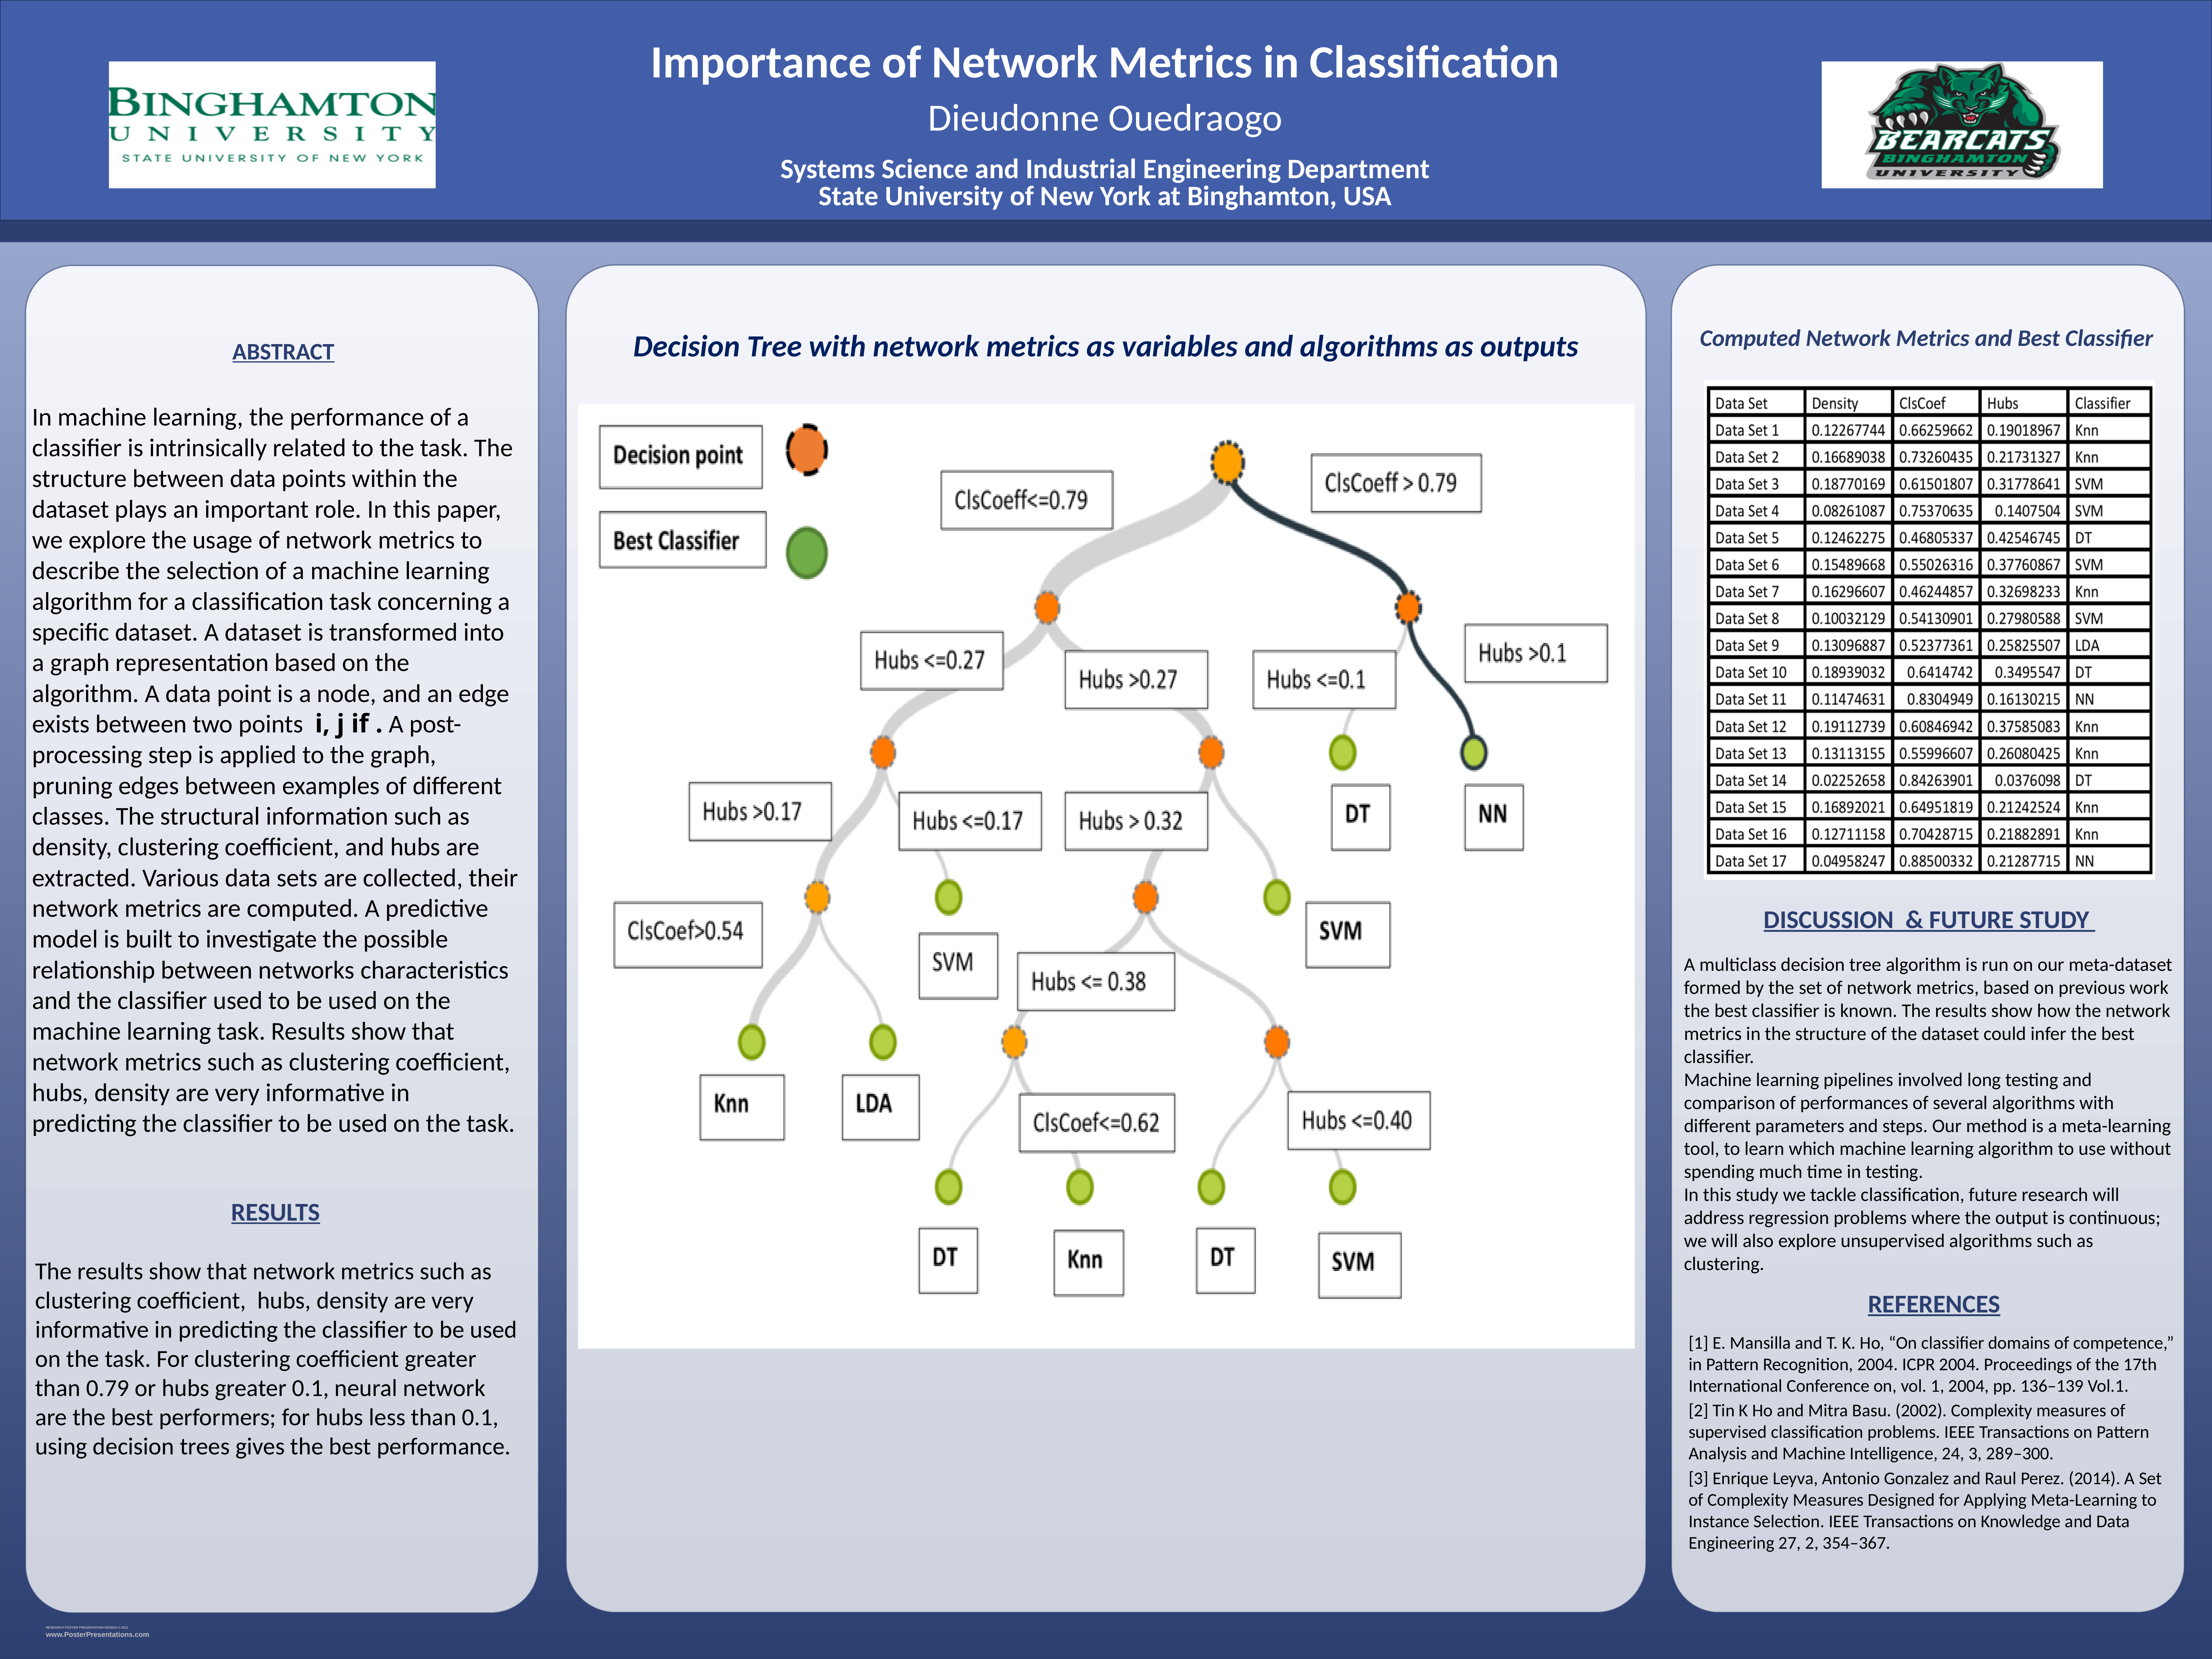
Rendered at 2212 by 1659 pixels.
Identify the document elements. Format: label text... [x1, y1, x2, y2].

picture [1704, 380, 2155, 880]
list ABSTRACT [26, 331, 541, 369]
list Importance of Network Metrics in Classification [566, 21, 1645, 86]
list Systems Science and Industrial Engineering Department State University of New York at Binghamton, USA [566, 154, 1645, 211]
list A multiclass decision tree algorithm is run on our meta-dataset formed by the set of network metrics, based on previous work the best classifier is known. The results show how the network metrics in the structure of the dataset could infer the best classifier. Machine learning pipelines involved long testing and comparison of performances of several algorithms with different parameters and steps. Our method is a meta-learning tool, to learn which machine learning algorithm to use without spending much time in testing. In this study we tackle classification, future research will address regression problems where the output is continuous; we will also explore unsupervised algorithms such as clustering. [1672, 940, 2187, 1292]
list Decision Tree with network metrics as variables and algorithms as outputs [566, 317, 1647, 408]
list [1672, 386, 2187, 882]
picture [109, 61, 436, 188]
list DISCUSSION & FUTURE STUDY [1672, 882, 2187, 940]
list REFERENCES [1677, 1282, 2191, 1319]
list The results show that network metrics such as clustering coefficient, hubs, density are very informative in predicting the classifier to be used on the task. For clustering coefficient greater than 0.79 or hubs greater 0.1, neural network are the best performers; for hubs less than 0.1, using decision trees gives the best performance. [23, 1243, 530, 1501]
picture [578, 404, 1635, 1349]
picture [1822, 61, 2103, 188]
list RESULTS [23, 1190, 528, 1230]
list [1] E. Mansilla and T. K. Ho, “On classifier domains of competence,” in Pattern Recognition, 2004. ICPR 2004. Proceedings of the 17th International Conference on, vol. 1, 2004, pp. 136–139 Vol.1. [2] Tin K Ho and Mitra Basu. (2002). Complexity measures of supervised classification problems. IEEE Transactions on Pattern Analysis and Machine Intelligence, 24, 3, 289–300. [3] Enrique Leyva, Antonio Gonzalez and Raul Perez. (2014). A Set of Complexity Measures Designed for Applying Meta-Learning to Instance Selection. IEEE Transactions on Knowledge and Data Engineering 27, 2, 354–367. [1677, 1319, 2191, 1556]
list Dieudonne Ouedraogo [566, 90, 1645, 154]
list Computed Network Metrics and Best Classifier [1672, 317, 2187, 356]
